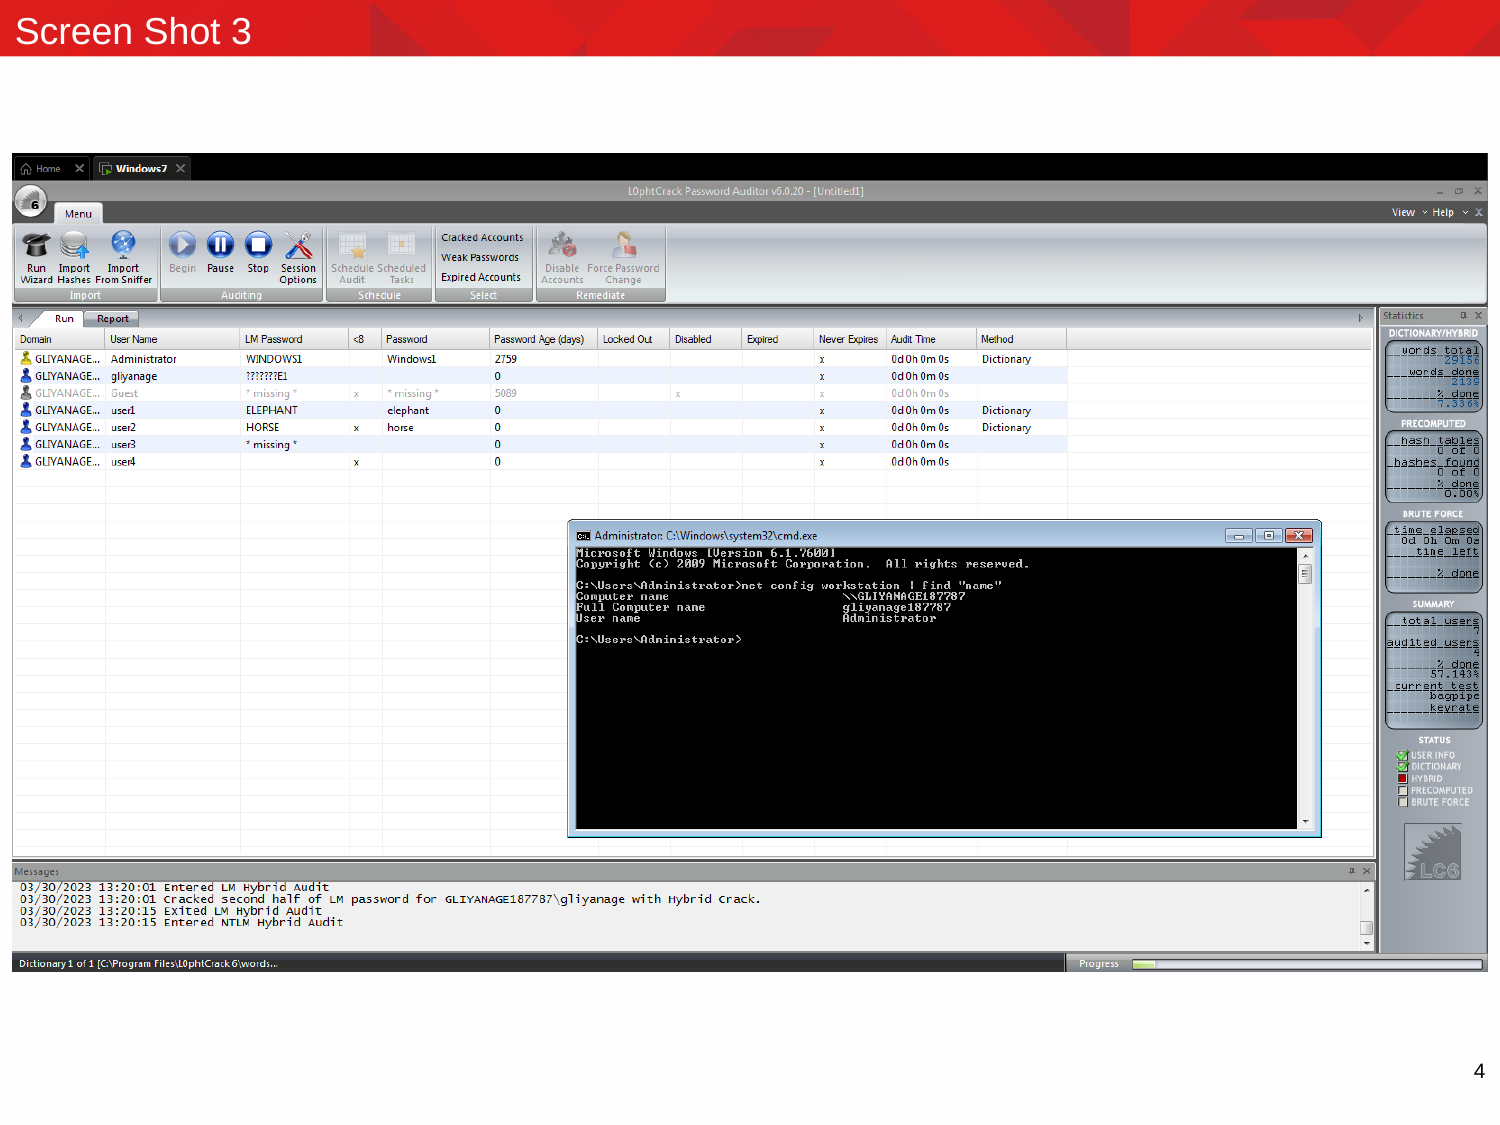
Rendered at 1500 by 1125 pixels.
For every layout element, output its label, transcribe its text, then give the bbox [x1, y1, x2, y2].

text_box 4 [1149, 1049, 1500, 1125]
text_box Screen Shot 3 [0, 0, 900, 60]
picture [0, 0, 1500, 1125]
